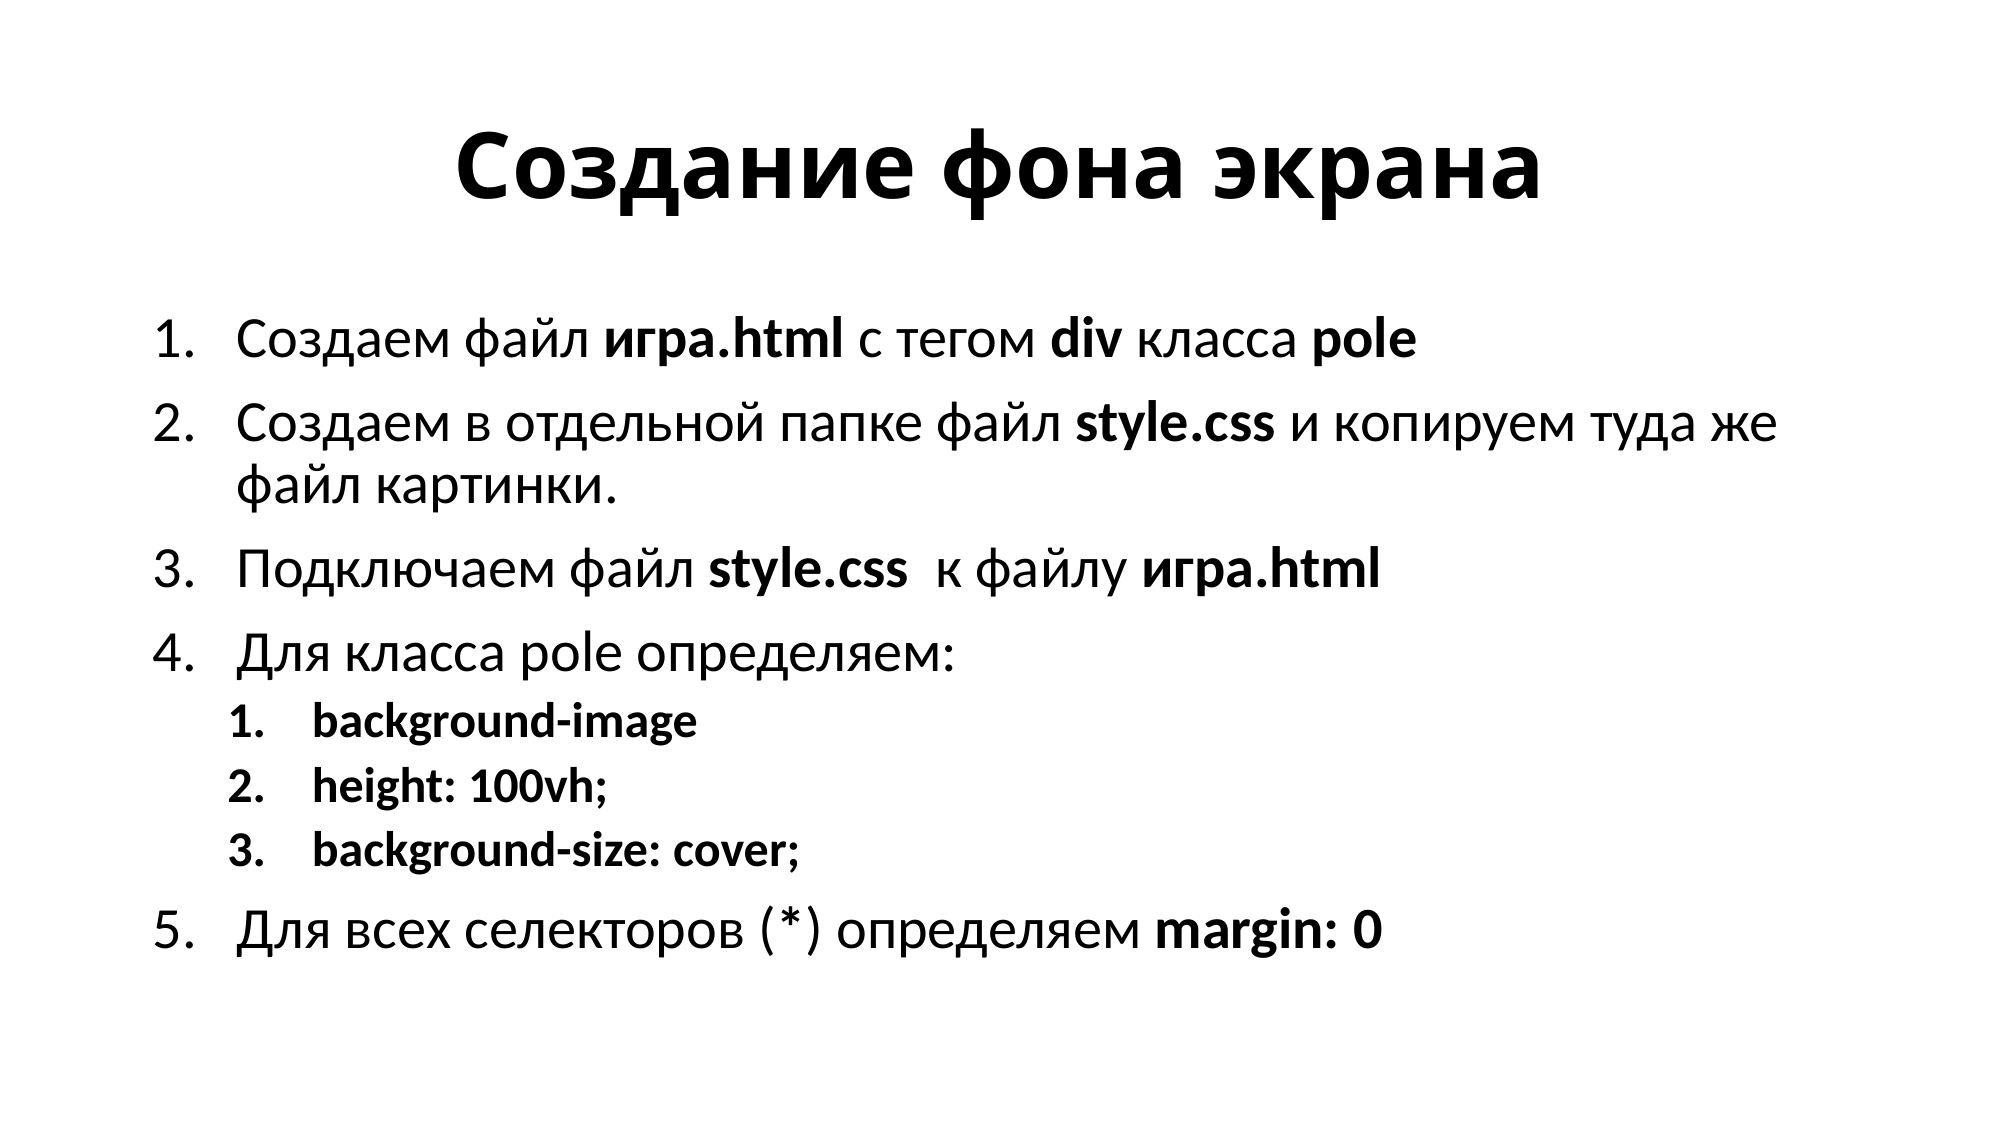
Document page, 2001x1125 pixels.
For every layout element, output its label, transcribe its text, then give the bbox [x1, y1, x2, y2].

list Создаем файл игра.html с тегом div класса pole Создаем в отдельной папке файл style.css и копируем туда же файл картинки. Подключаем файл style.css к файлу игра.html Для класса pole определяем: background-image height: 100vh; background-size: cover; Для всех селекторов (*) определяем margin: 0 [137, 299, 1863, 1014]
title Создание фона экрана [137, 59, 1863, 278]
